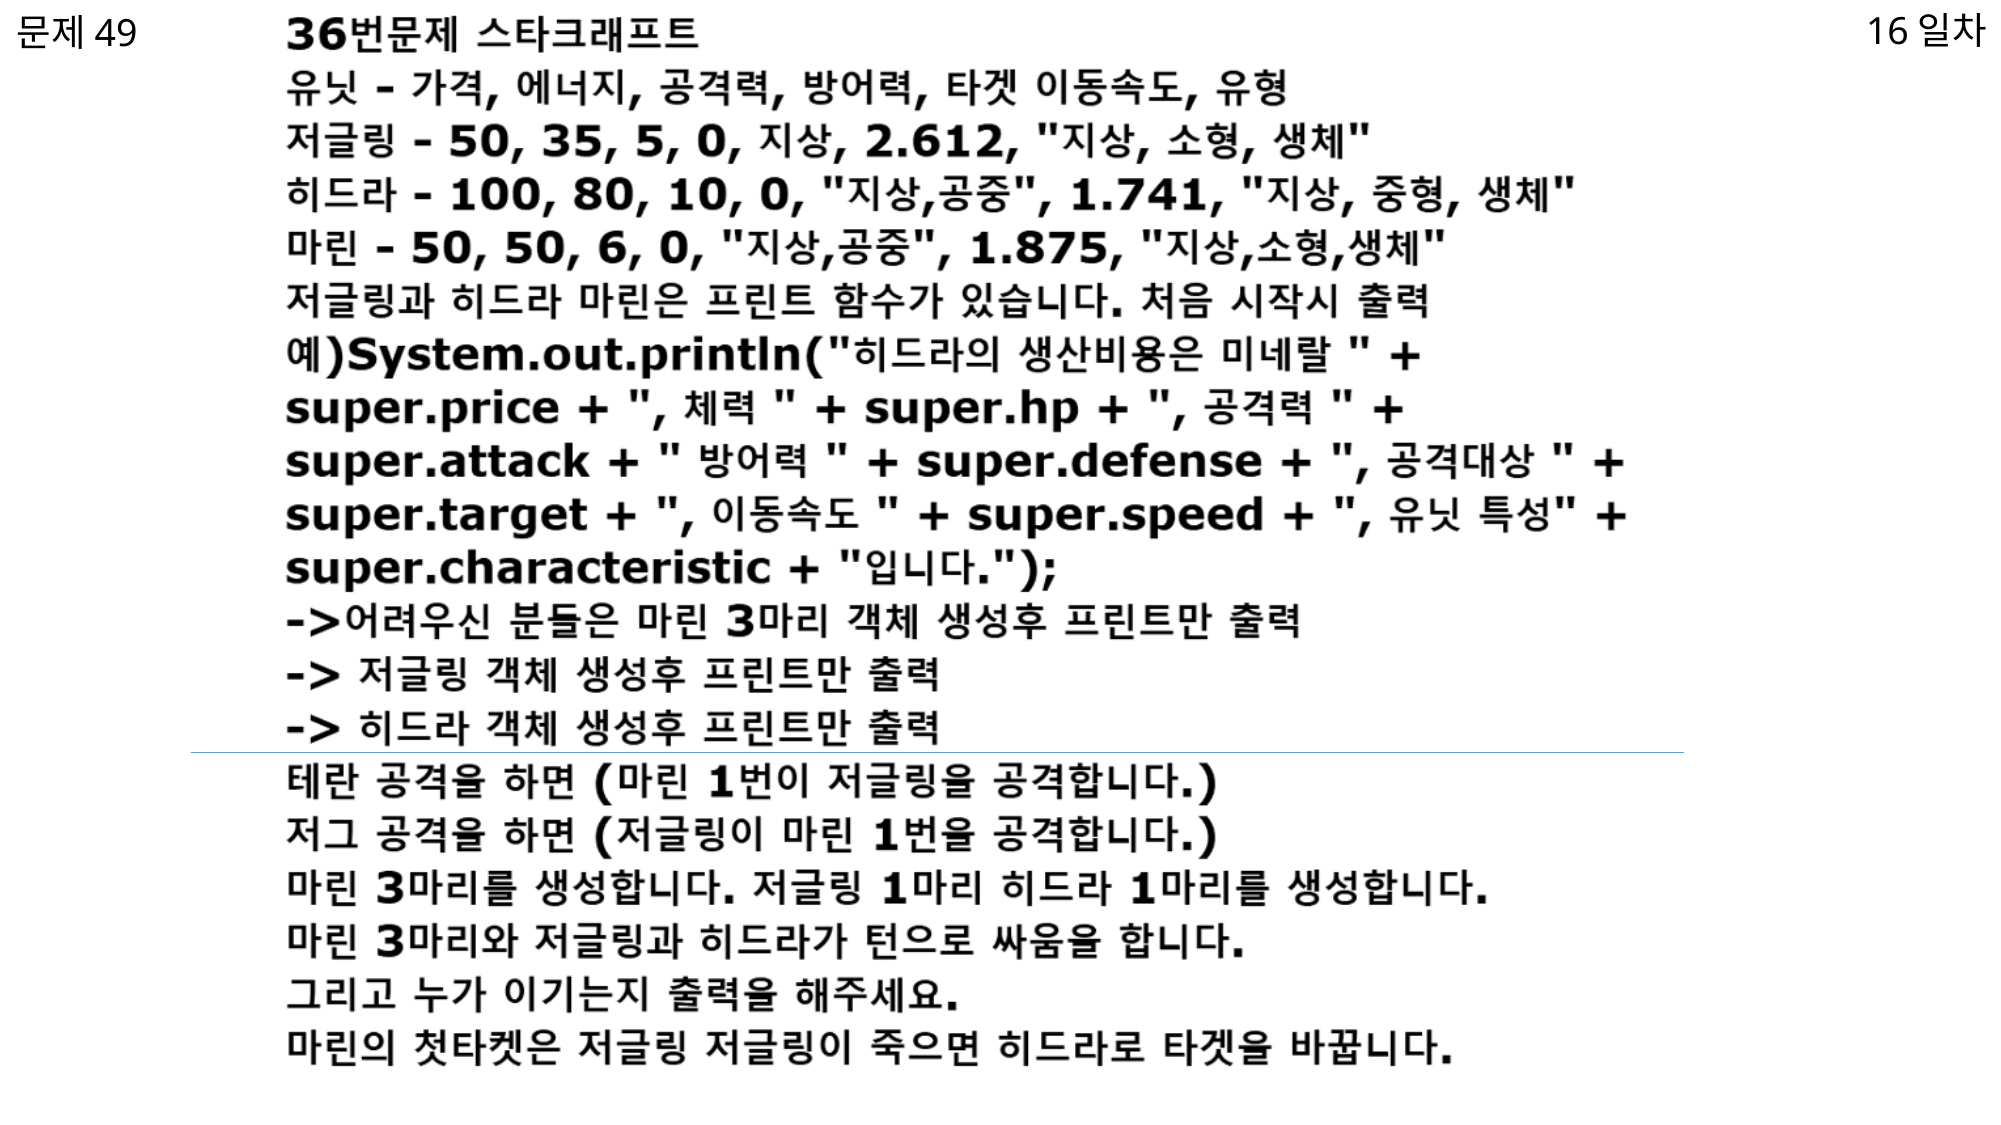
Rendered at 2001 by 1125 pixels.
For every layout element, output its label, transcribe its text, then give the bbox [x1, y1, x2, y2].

text_box 16일차 [1851, 0, 2000, 60]
text_box 문제49 [1, 1, 153, 62]
picture [273, 0, 1726, 1125]
